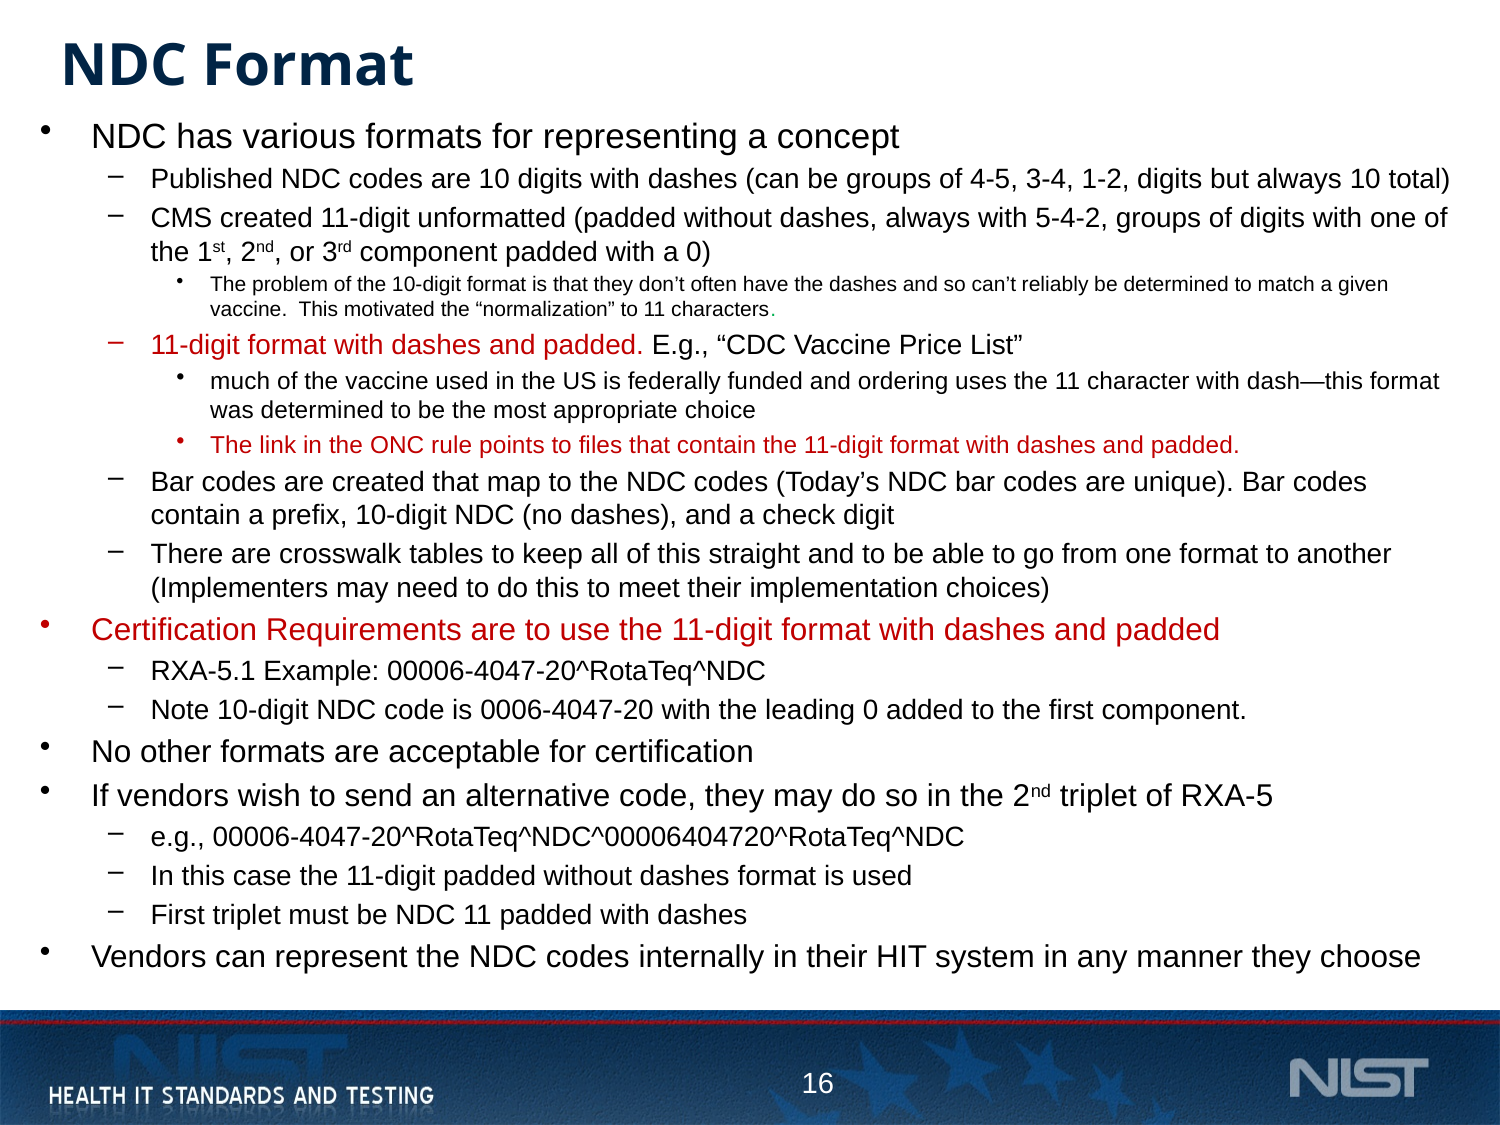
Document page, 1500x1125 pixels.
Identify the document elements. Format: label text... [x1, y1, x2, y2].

list NDC has various formats for representing a concept Published NDC codes are 10 digits with dashes (can be groups of 4-5, 3-4, 1-2, digits but always 10 total) CMS created 11-digit unformatted (padded without dashes, always with 5-4-2, groups of digits with one of the 1st, 2nd, or 3rd component padded with a 0) The problem of the 10-digit format is that they don’t often have the dashes and so can’t reliably be determined to match a given vaccine. This motivated the “normalization” to 11 characters. 11-digit format with dashes and padded. E.g., “CDC Vaccine Price List” much of the vaccine used in the US is federally funded and ordering uses the 11 character with dash—this format was determined to be the most appropriate choice The link in the ONC rule points to files that contain the 11-digit format with dashes and padded. Bar codes are created that map to the NDC codes (Today’s NDC bar codes are unique). Bar codes contain a prefix, 10-digit NDC (no dashes), and a check digit There are crosswalk tables to keep all of this straight and to be able to go from one format to another (Implementers may need to do this to meet their implementation choices) Certification Requirements are to use the 11-digit format with dashes and padded RXA-5.1 Example: 00006-4047-20^RotaTeq^NDC Note 10-digit NDC code is 0006-4047-20 with the leading 0 added to the first component. No other formats are acceptable for certification If vendors wish to send an alternative code, they may do so in the 2nd triplet of RXA-5 e.g., 00006-4047-20^RotaTeq^NDC^00006404720^RotaTeq^NDC In this case the 11-digit padded without dashes format is used First triplet must be NDC 11 padded with dashes Vendors can represent the NDC codes internally in their HIT system in any manner they choose [24, 105, 1476, 1038]
slide_number 16 [642, 1056, 994, 1125]
picture [0, 1010, 1500, 1125]
title NDC Format [45, 19, 1451, 105]
